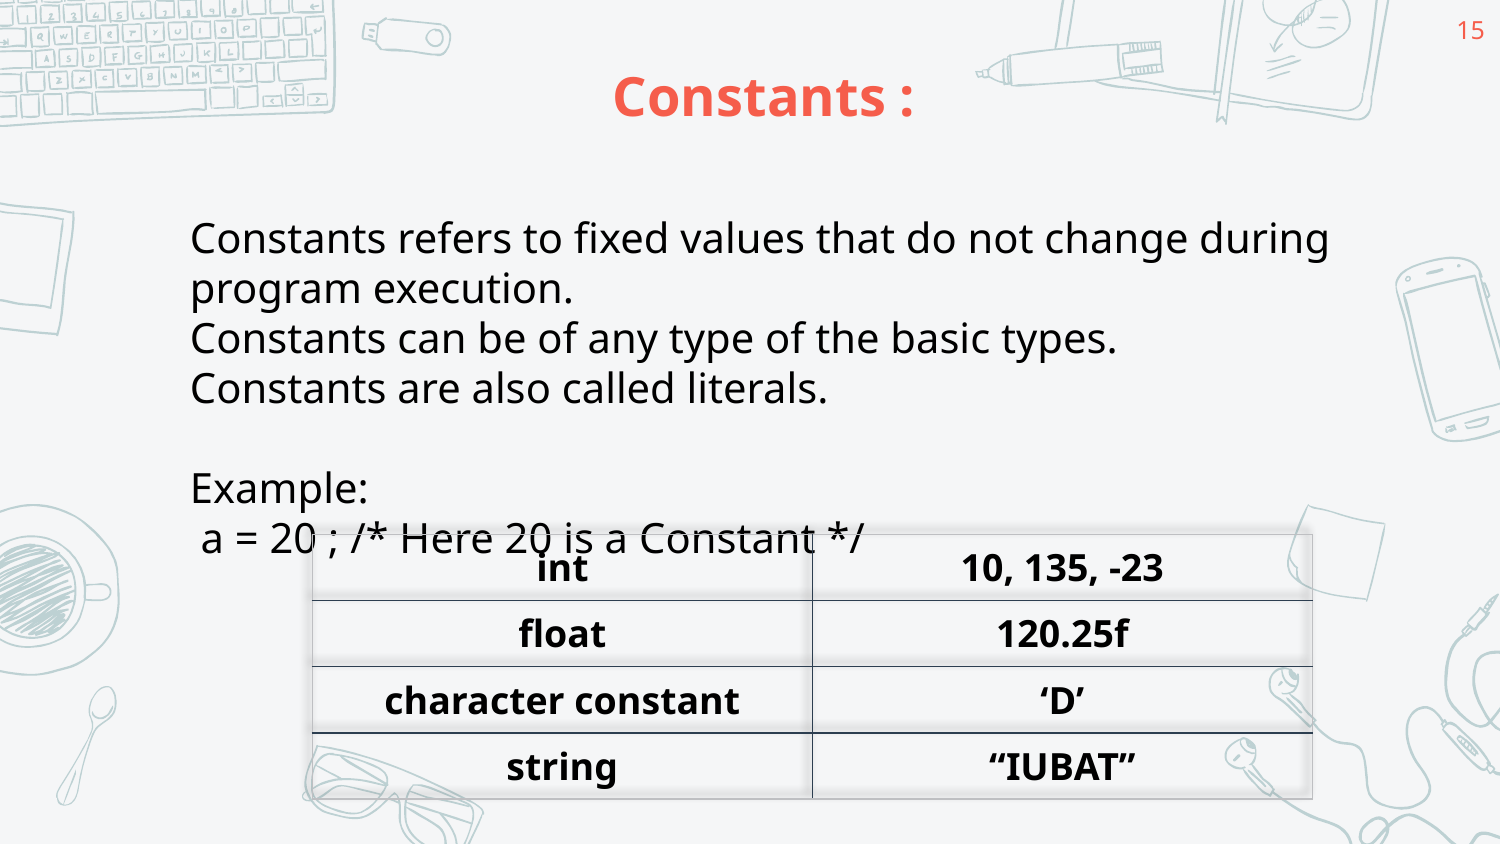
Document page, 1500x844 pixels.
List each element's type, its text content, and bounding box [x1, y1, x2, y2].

table_cell ‘D’ [813, 667, 1312, 732]
title Constants : [200, 46, 1329, 143]
table_cell 120.25f [813, 601, 1312, 666]
table_cell string [313, 734, 812, 798]
table_cell character constant [313, 667, 812, 732]
table_header int [313, 535, 812, 600]
text_box Constants refers to fixed values that do not change during program execution. Constants can be of any type of the basic types. Constants are also called literals. Example: a = 20 ; /* Here 20 is a Constant */ [174, 196, 1500, 469]
slide_number 15 [1435, 0, 1500, 53]
table_header 10, 135, -23 [813, 535, 1312, 600]
table_cell “IUBAT” [813, 734, 1312, 798]
table_cell float [313, 601, 812, 666]
